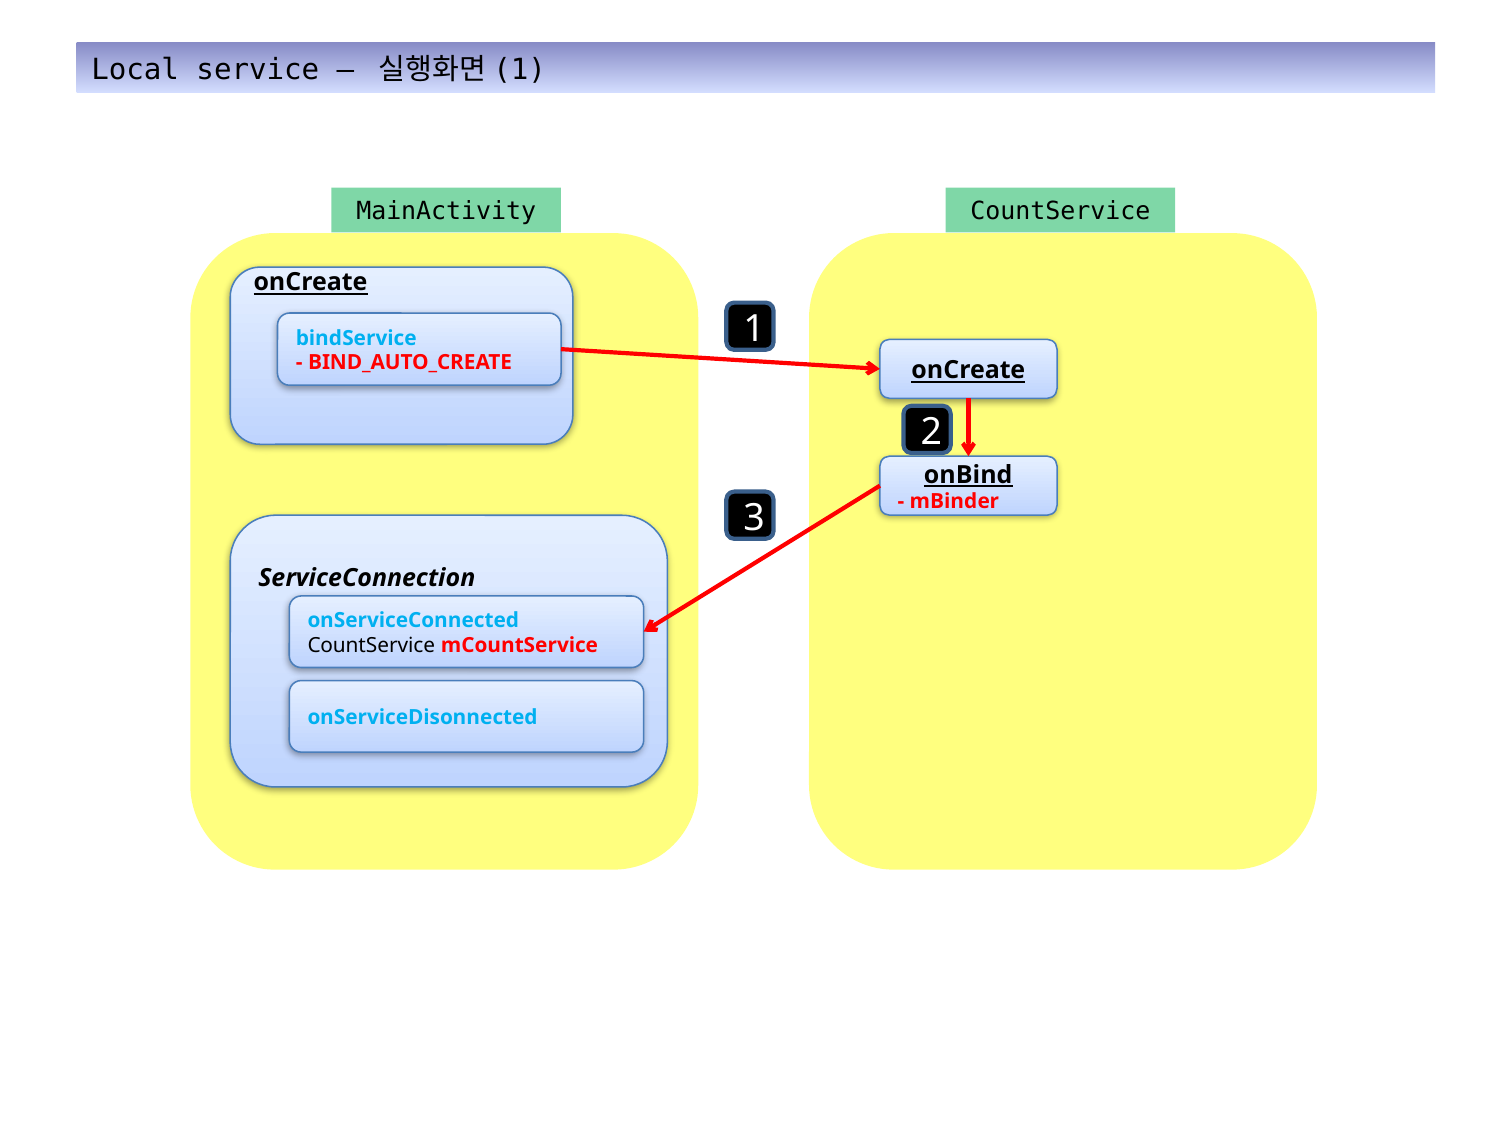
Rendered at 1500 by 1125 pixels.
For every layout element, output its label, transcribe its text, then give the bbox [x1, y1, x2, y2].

text_box CountService [945, 187, 1176, 231]
text_box Local service – 실행화면(1) [76, 42, 1436, 93]
text_box MainActivity [331, 187, 561, 231]
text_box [190, 232, 1318, 870]
